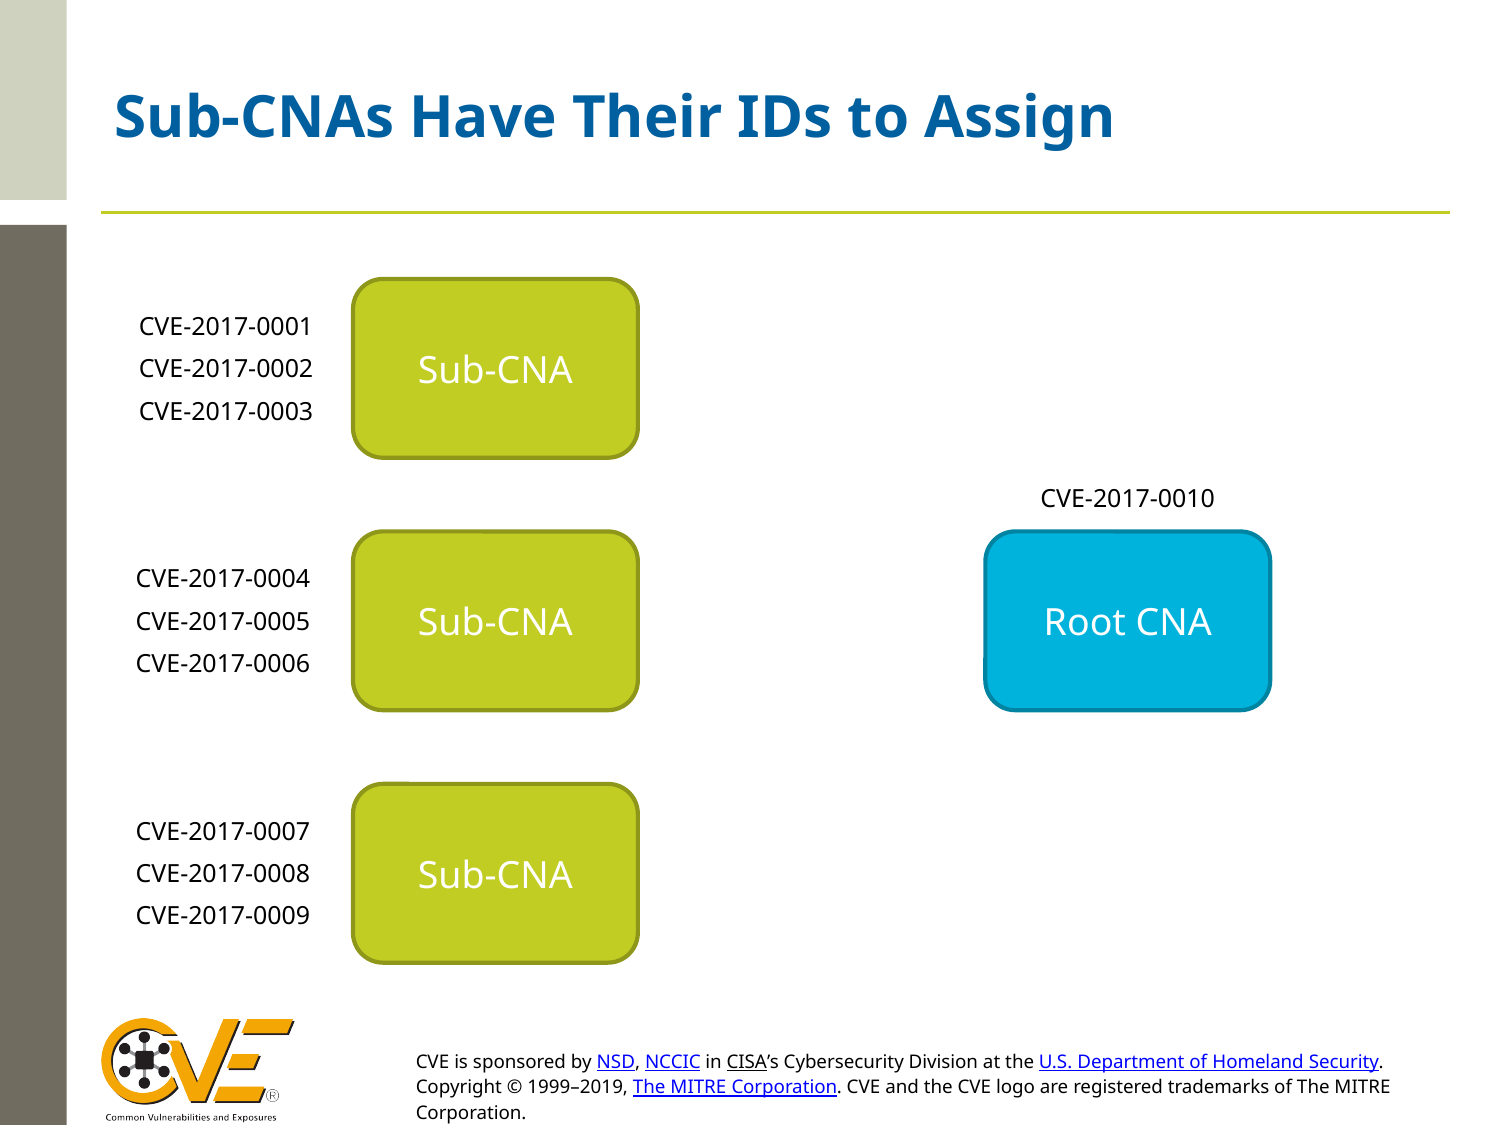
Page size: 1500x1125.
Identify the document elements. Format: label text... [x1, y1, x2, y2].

text_box CVE-2017-0010 [1025, 474, 1231, 520]
title Sub-CNAs Have Their IDs to Assign [99, 45, 1248, 188]
text_box Sub-CNA [350, 529, 640, 713]
picture [101, 1018, 295, 1123]
text_box CVE-2017-0007 CVE-2017-0008 CVE-2017-0009 [120, 807, 350, 938]
text_box CVE-2017-0001 CVE-2017-0002 CVE-2017-0003 [123, 302, 353, 433]
text_box Root CNA [983, 529, 1273, 713]
text_box Sub-CNA [350, 781, 640, 965]
text_box CVE-2017-0004 CVE-2017-0005 CVE-2017-0006 [120, 555, 350, 685]
text_box Sub-CNA [351, 276, 640, 460]
